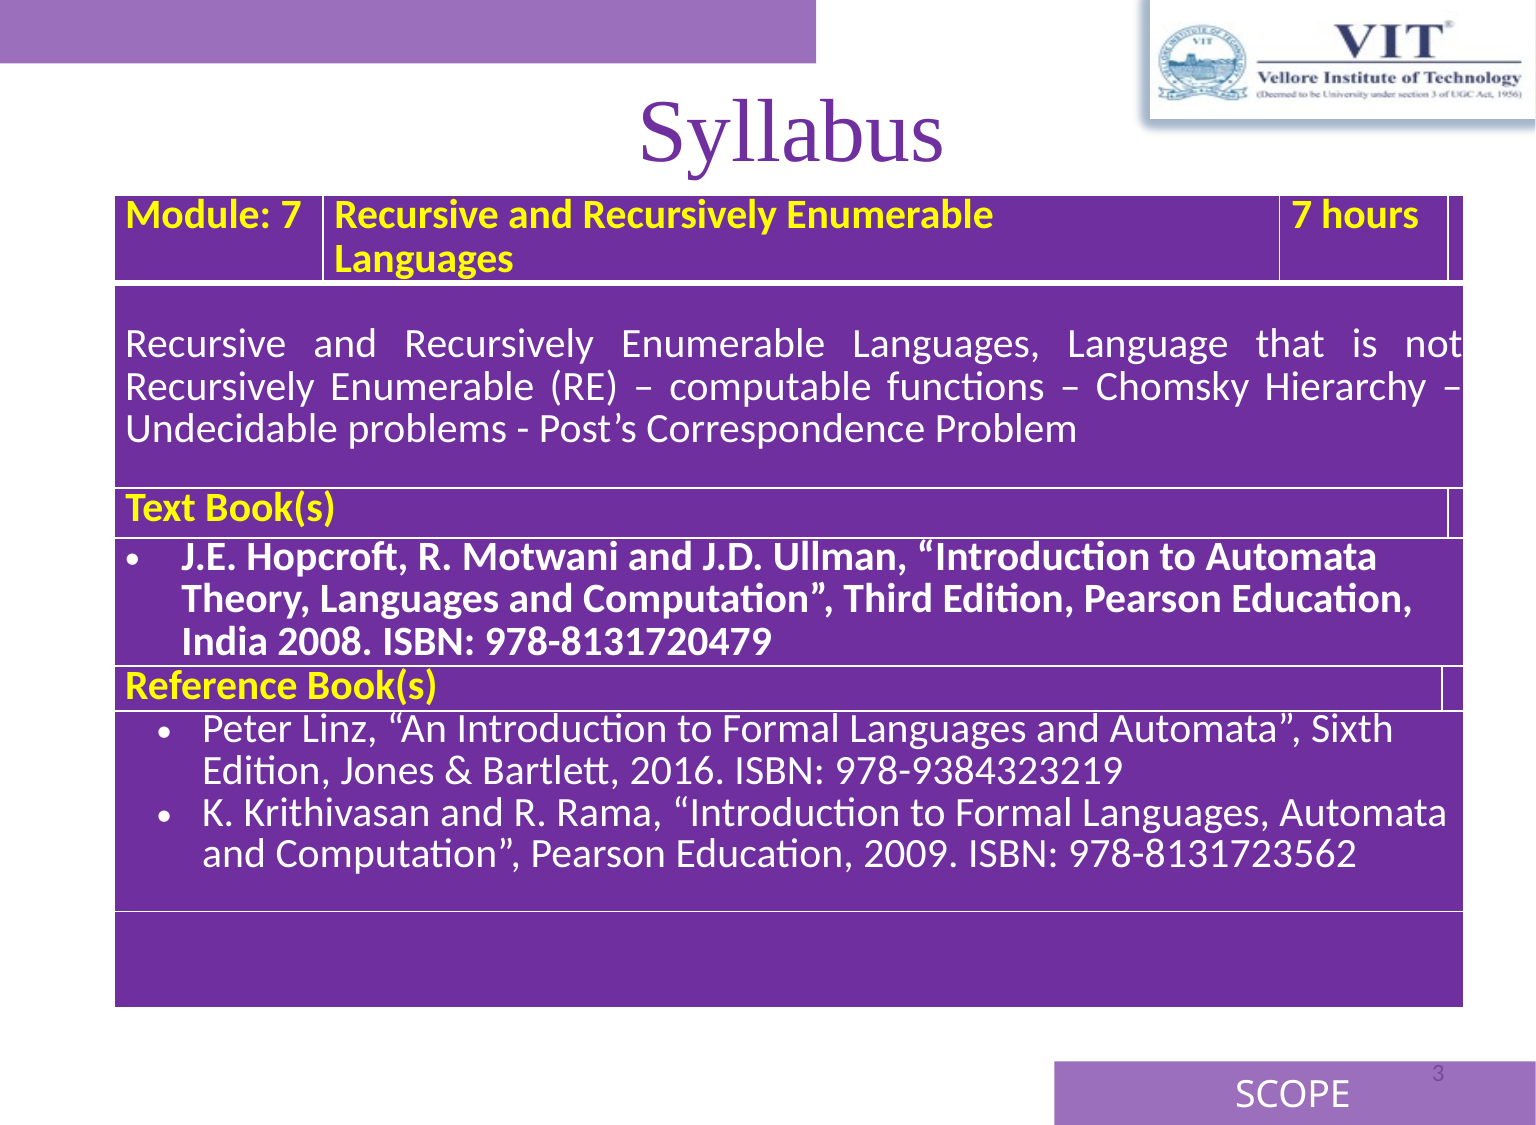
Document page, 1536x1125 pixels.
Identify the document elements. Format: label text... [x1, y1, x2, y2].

title Syllabus [635, 69, 949, 260]
footer SCOPE [1232, 1071, 1369, 1125]
text_box [0, 0, 817, 64]
table_cell [115, 912, 1463, 1007]
table_header [1449, 196, 1463, 280]
table_cell Peter Linz, “An Introduction to Formal Languages and Automata”, Sixth Edition, Jones & Bartlett, 2016. ISBN: 978-9384323219 K. Krithivasan and R. Rama, “Introduction to Formal Languages, Automata and Computation”, Pearson Education, 2009. ISBN: 978-8131723562 [115, 712, 1463, 911]
table_header Module: 7 [115, 196, 322, 280]
table_cell [1449, 489, 1463, 537]
table_header 7 hours [1280, 196, 1447, 280]
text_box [1130, 0, 1536, 139]
table_cell J.E. Hopcroft, R. Motwani and J.D. Ullman, “Introduction to Automata Theory, Languages and Computation”, Third Edition, Pearson Education, India 2008. ISBN: 978-8131720479 [115, 539, 1463, 665]
text_box [1054, 1061, 1536, 1125]
table_header Recursive and Recursively Enumerable Languages [324, 196, 1279, 280]
table_cell [1443, 667, 1463, 710]
table_cell Reference Book(s) [115, 667, 1441, 710]
table_cell Recursive and Recursively Enumerable Languages, Language that is not Recursively Enumerable (RE) – computable functions – Chomsky Hierarchy – Undecidable problems - Post’s Correspondence Problem [115, 286, 1463, 487]
table_cell Text Book(s) [115, 489, 1447, 537]
